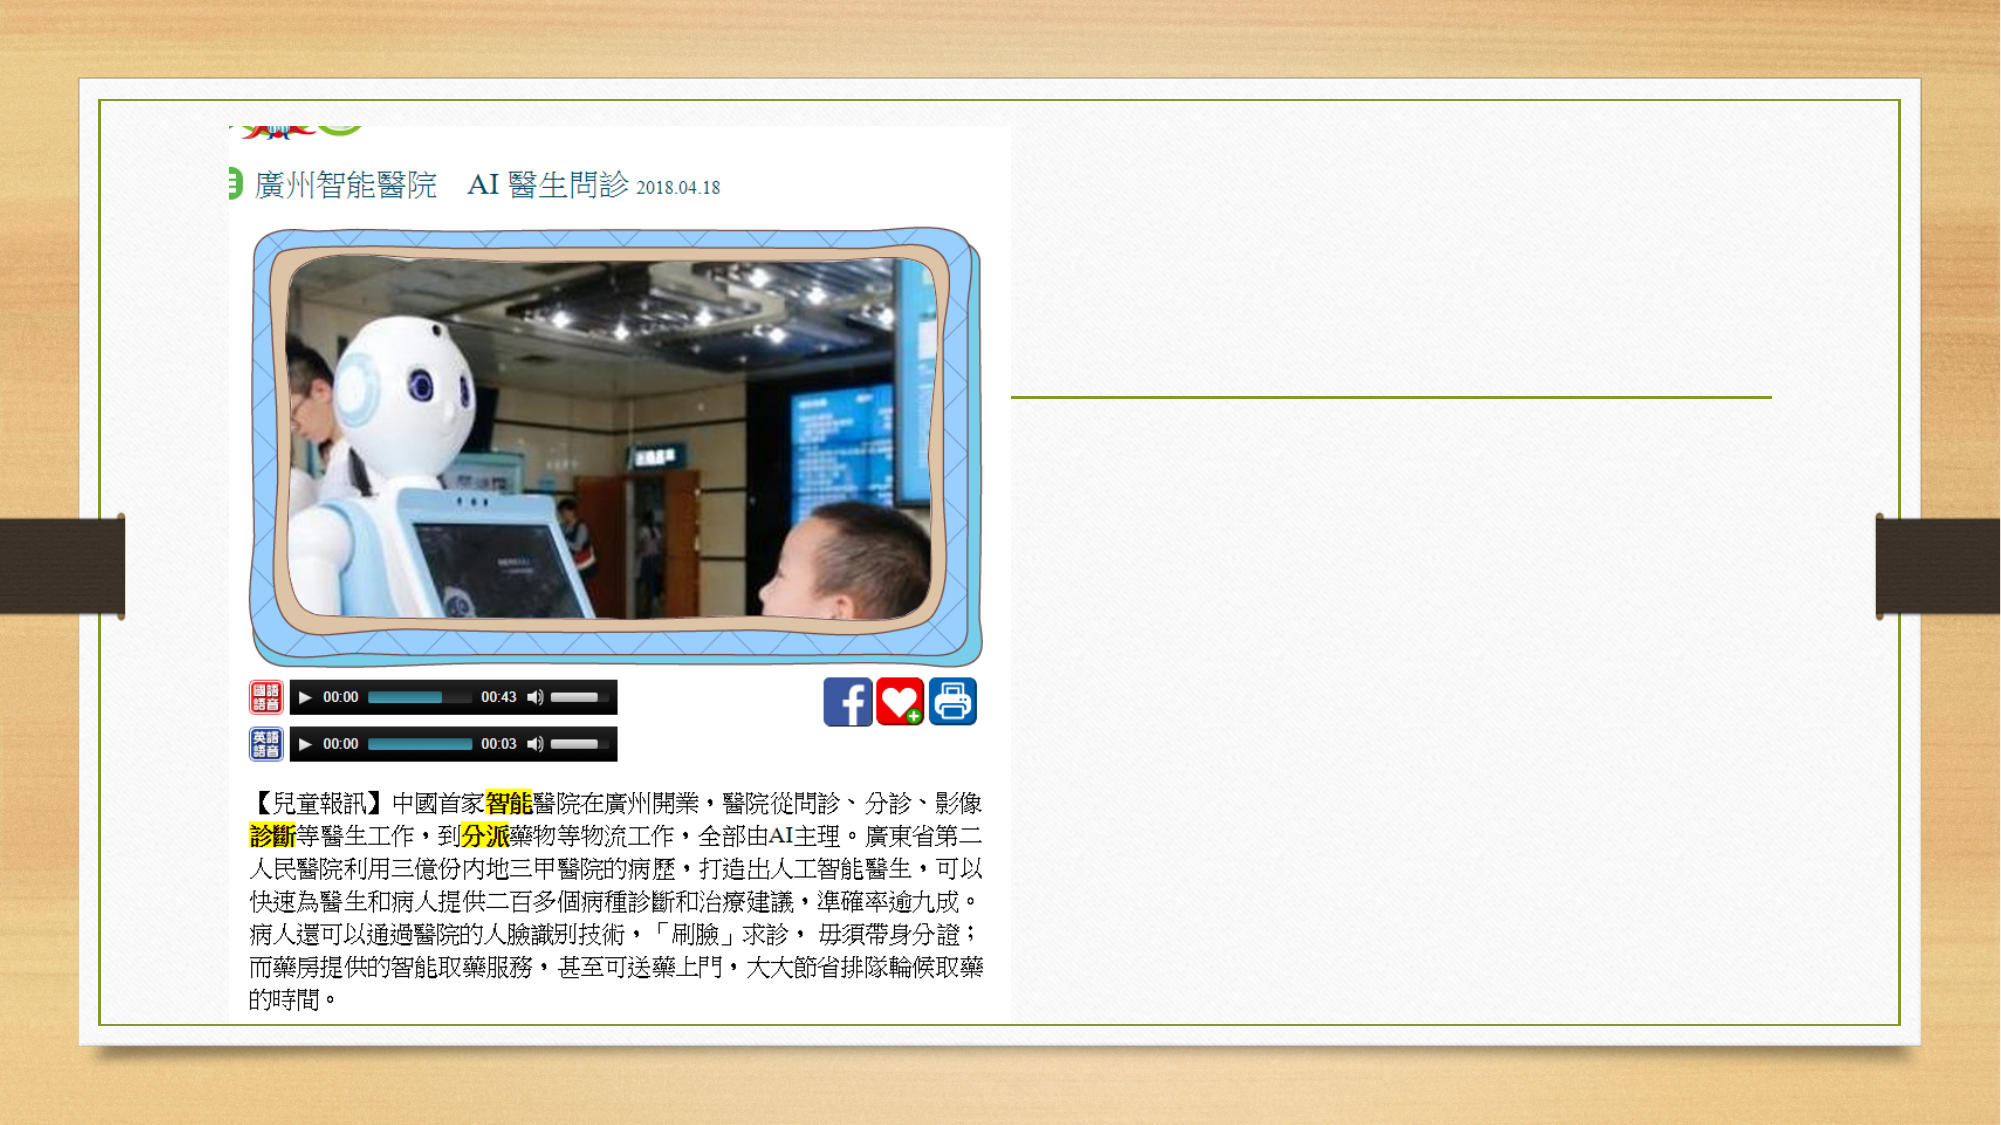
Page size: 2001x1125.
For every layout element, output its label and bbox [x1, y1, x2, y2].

list [229, 126, 1011, 1024]
picture [0, 0, 2001, 1125]
